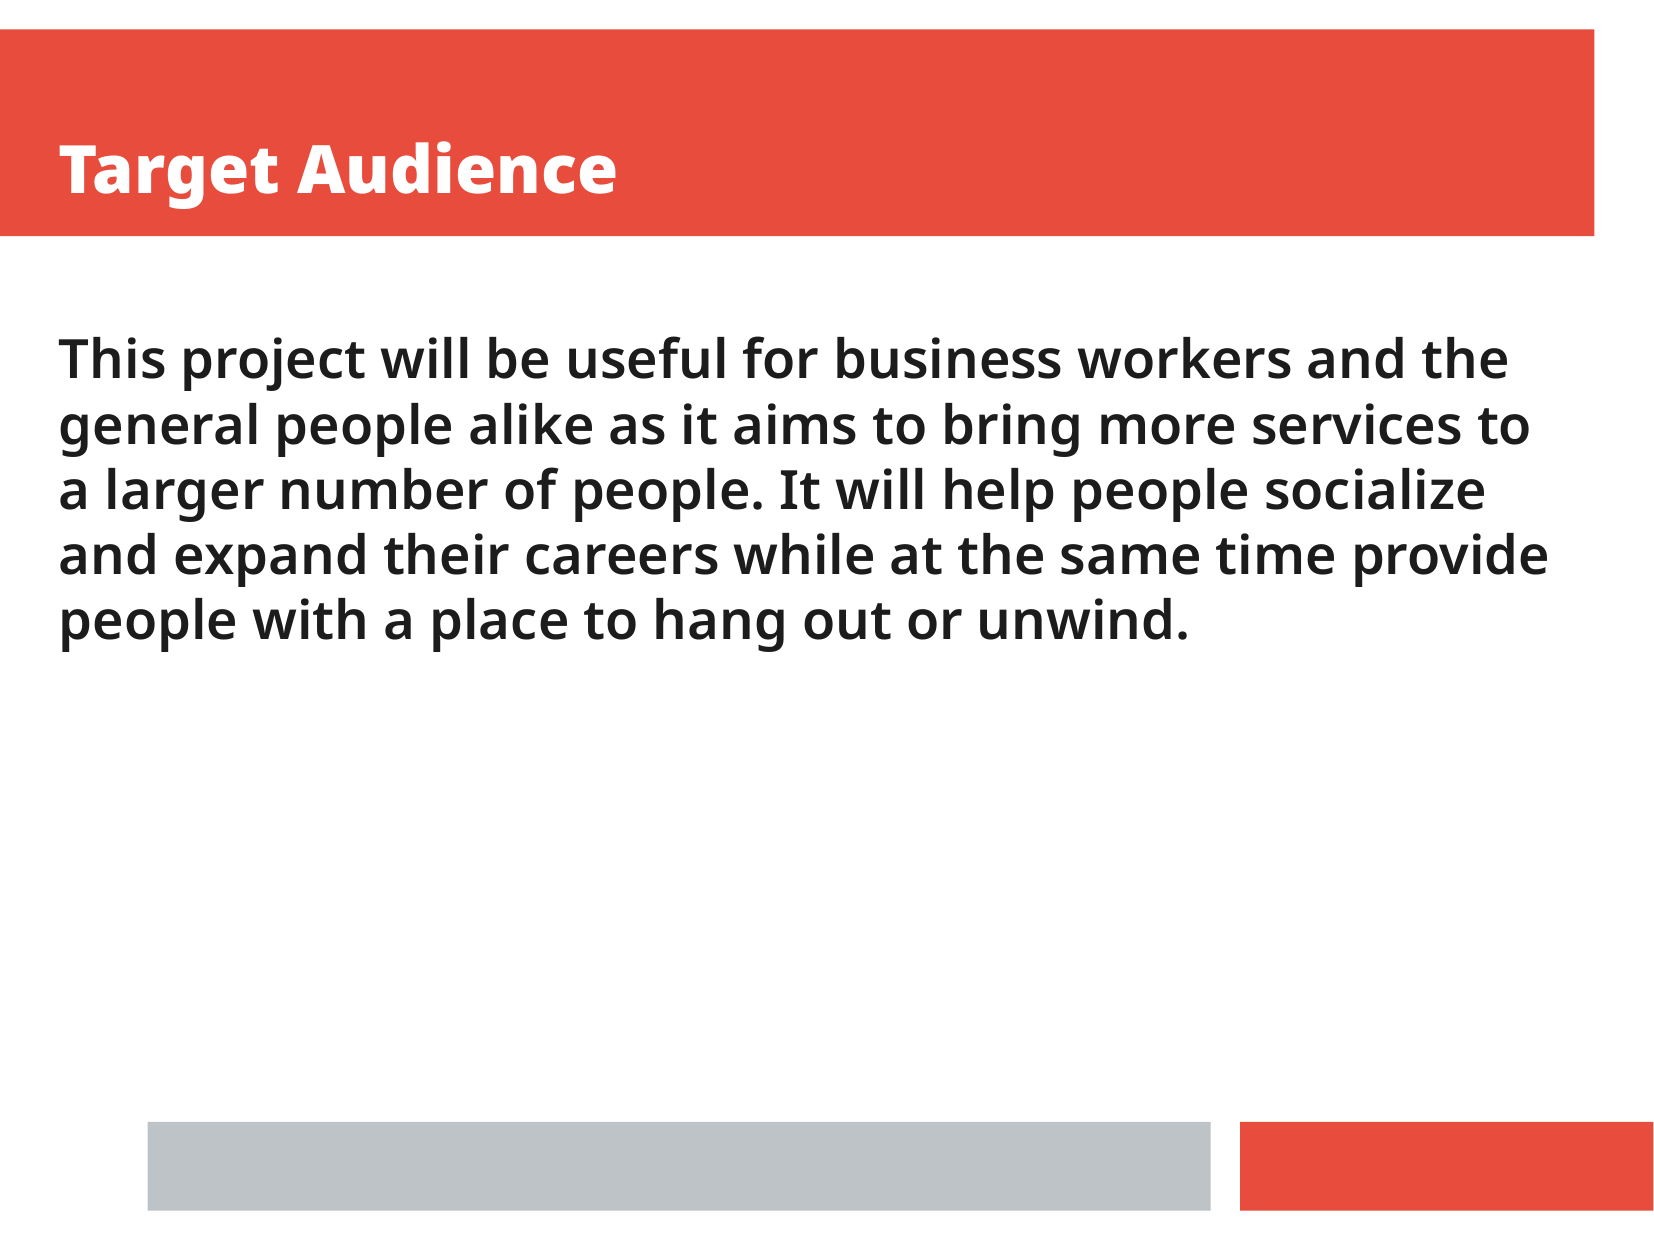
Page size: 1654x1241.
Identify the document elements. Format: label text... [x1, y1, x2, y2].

text_box This project will be useful for business workers and the general people alike as it aims to bring more services to a larger number of people. It will help people socialize and expand their careers while at the same time provide people with a place to hang out or unwind. [58, 324, 1565, 1093]
text_box Target Audience [58, 58, 1595, 207]
